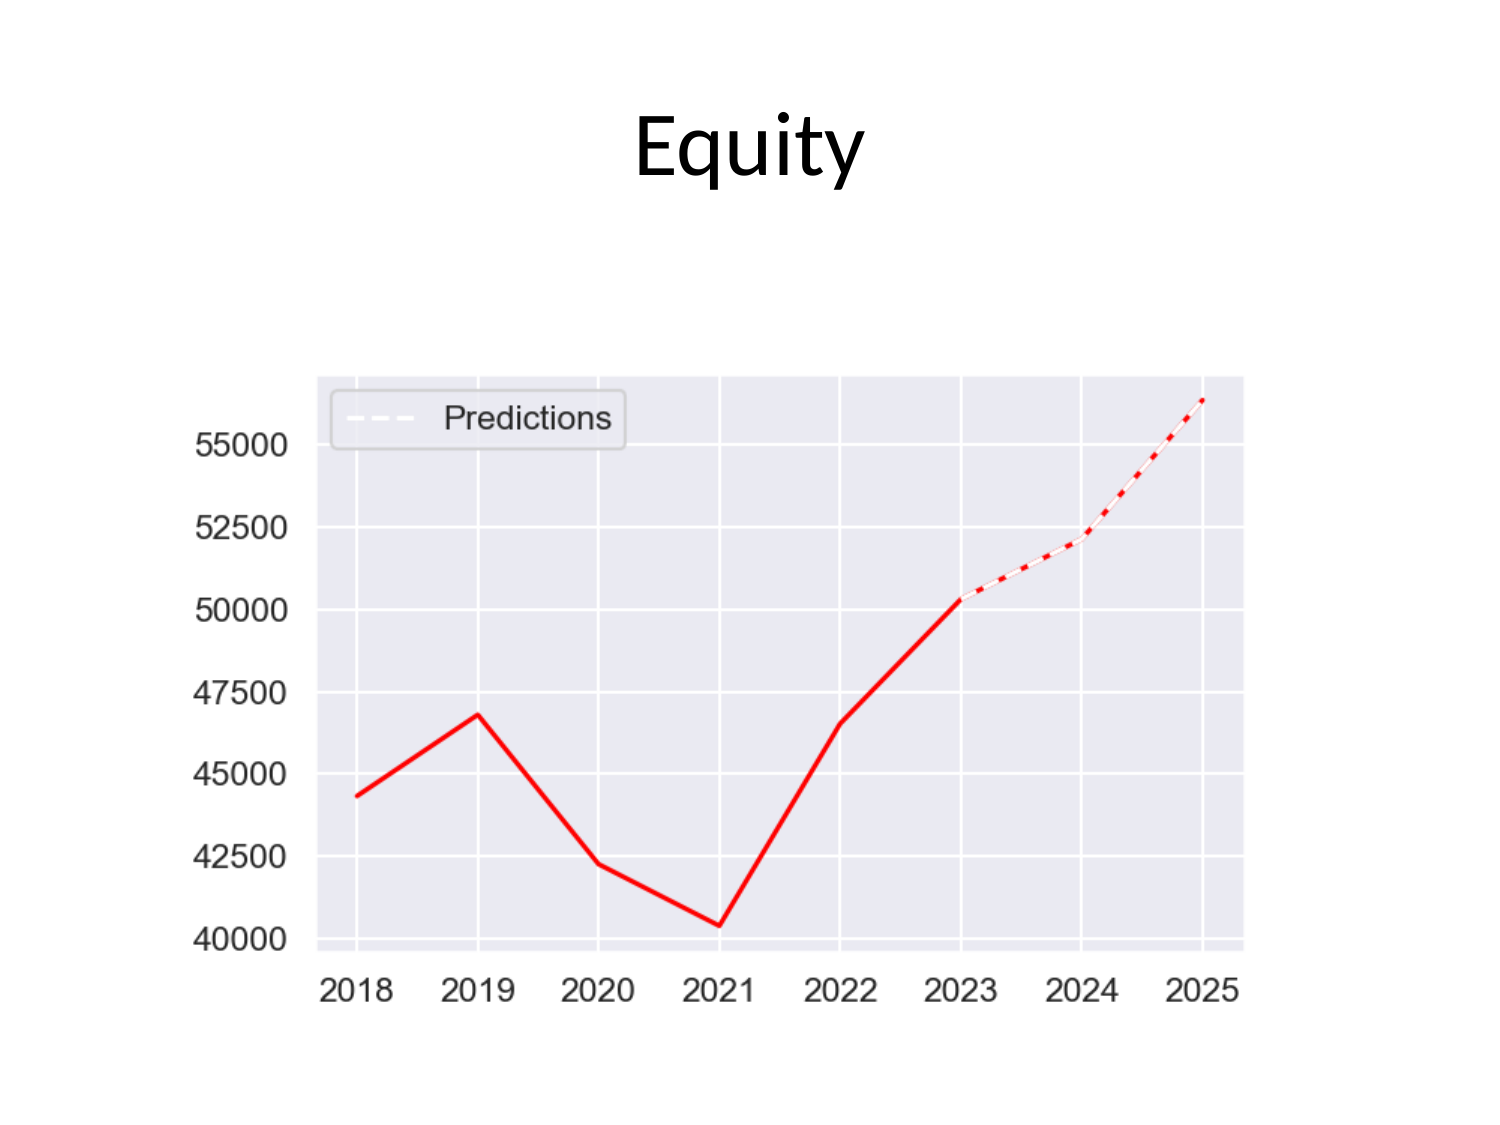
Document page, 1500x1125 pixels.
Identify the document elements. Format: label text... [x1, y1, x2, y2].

picture [164, 284, 1366, 1036]
title Equity [75, 45, 1425, 233]
